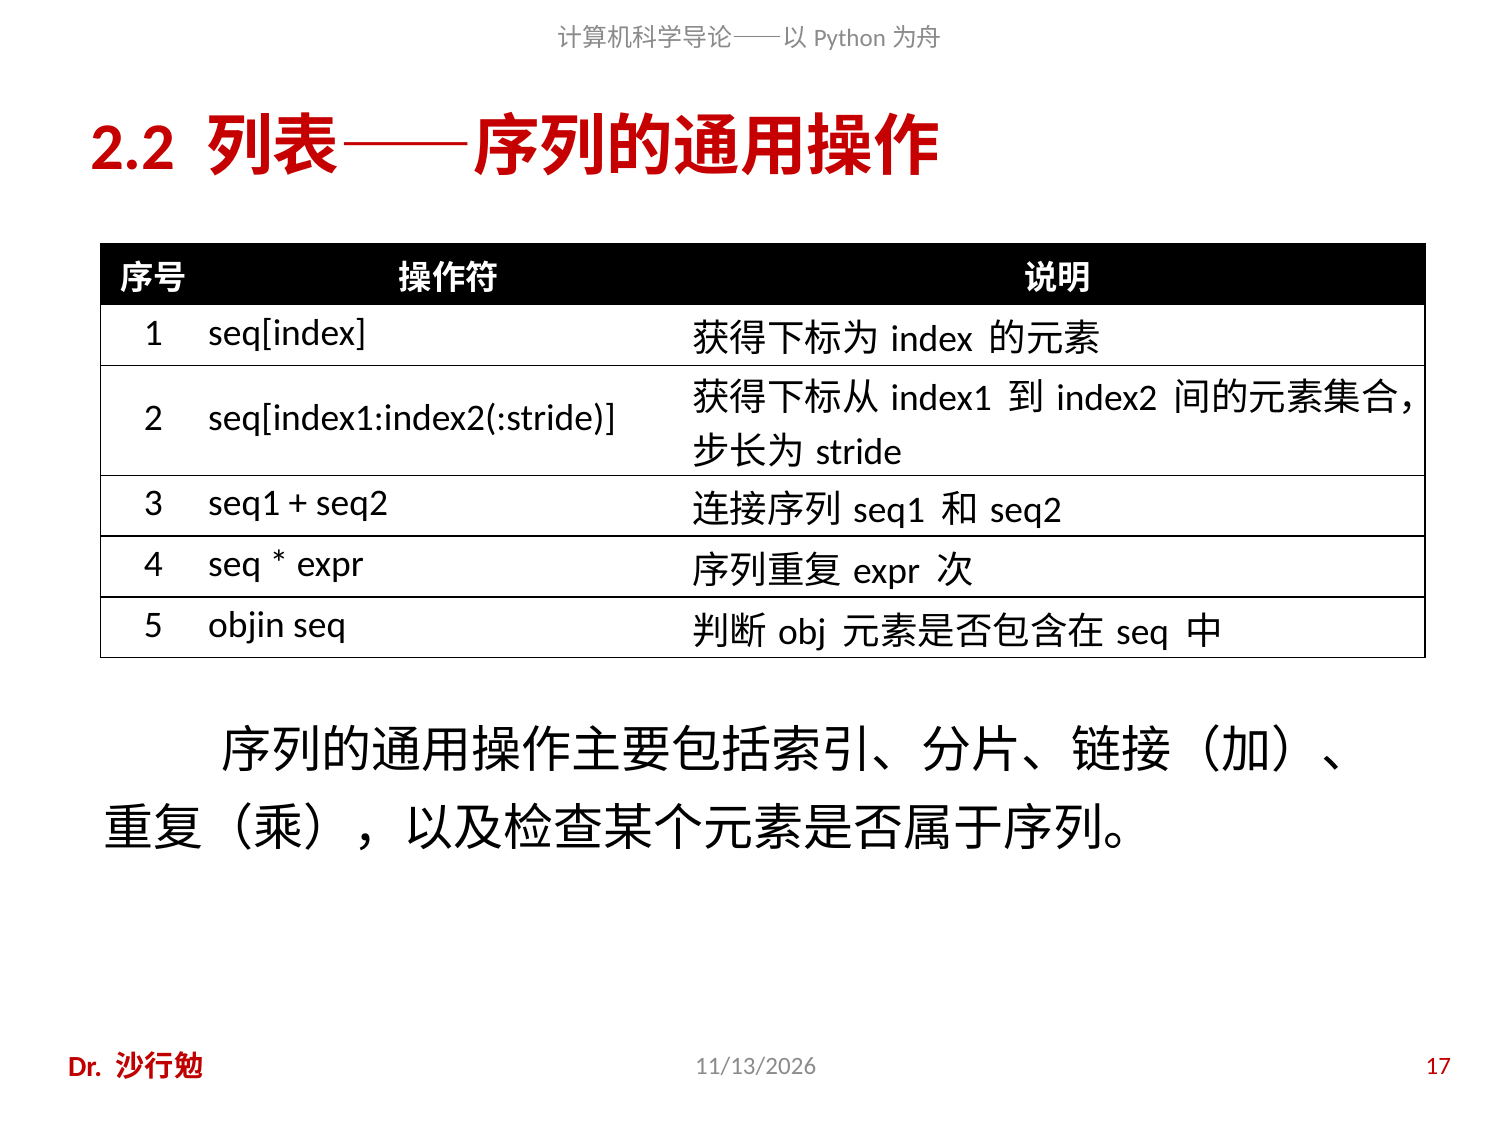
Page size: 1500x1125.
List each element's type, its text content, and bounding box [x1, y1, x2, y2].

table_cell 获得下标为index 的元素 [691, 305, 1424, 365]
table_cell 2 [101, 366, 207, 475]
table_cell 连接序列seq1 和seq2 [691, 476, 1424, 535]
table_cell seq[index] [207, 305, 691, 365]
table_header 序号 [101, 244, 207, 304]
table_cell 判断obj 元素是否包含在seq 中 [691, 598, 1424, 657]
table_cell 4 [101, 537, 207, 596]
table_cell 5 [101, 598, 207, 657]
table_header 操作符 [207, 244, 691, 304]
table_cell 获得下标从index1 到index2 间的元素集合，步长为stride [691, 366, 1424, 475]
text_box 序列的通用操作主要包括索引、分片、链接（加）、重复（乘），以及检查某个元素是否属于序列。 [88, 692, 1400, 863]
table_cell 1 [101, 305, 207, 365]
table_cell seq[index1:index2(:stride)] [207, 366, 691, 475]
table_cell objin seq [207, 598, 691, 657]
title 2.2 列表——序列的通用操作 [75, 90, 1425, 195]
table_cell seq * expr [207, 537, 691, 596]
table_header 说明 [691, 244, 1424, 304]
table_cell 序列重复expr 次 [691, 537, 1424, 596]
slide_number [501, 1035, 1010, 1095]
table_cell seq1 + seq2 [207, 476, 691, 535]
slide_number 17 [1116, 1035, 1467, 1095]
footer Dr. 沙行勉 [53, 1035, 386, 1095]
table_cell 3 [101, 476, 207, 535]
